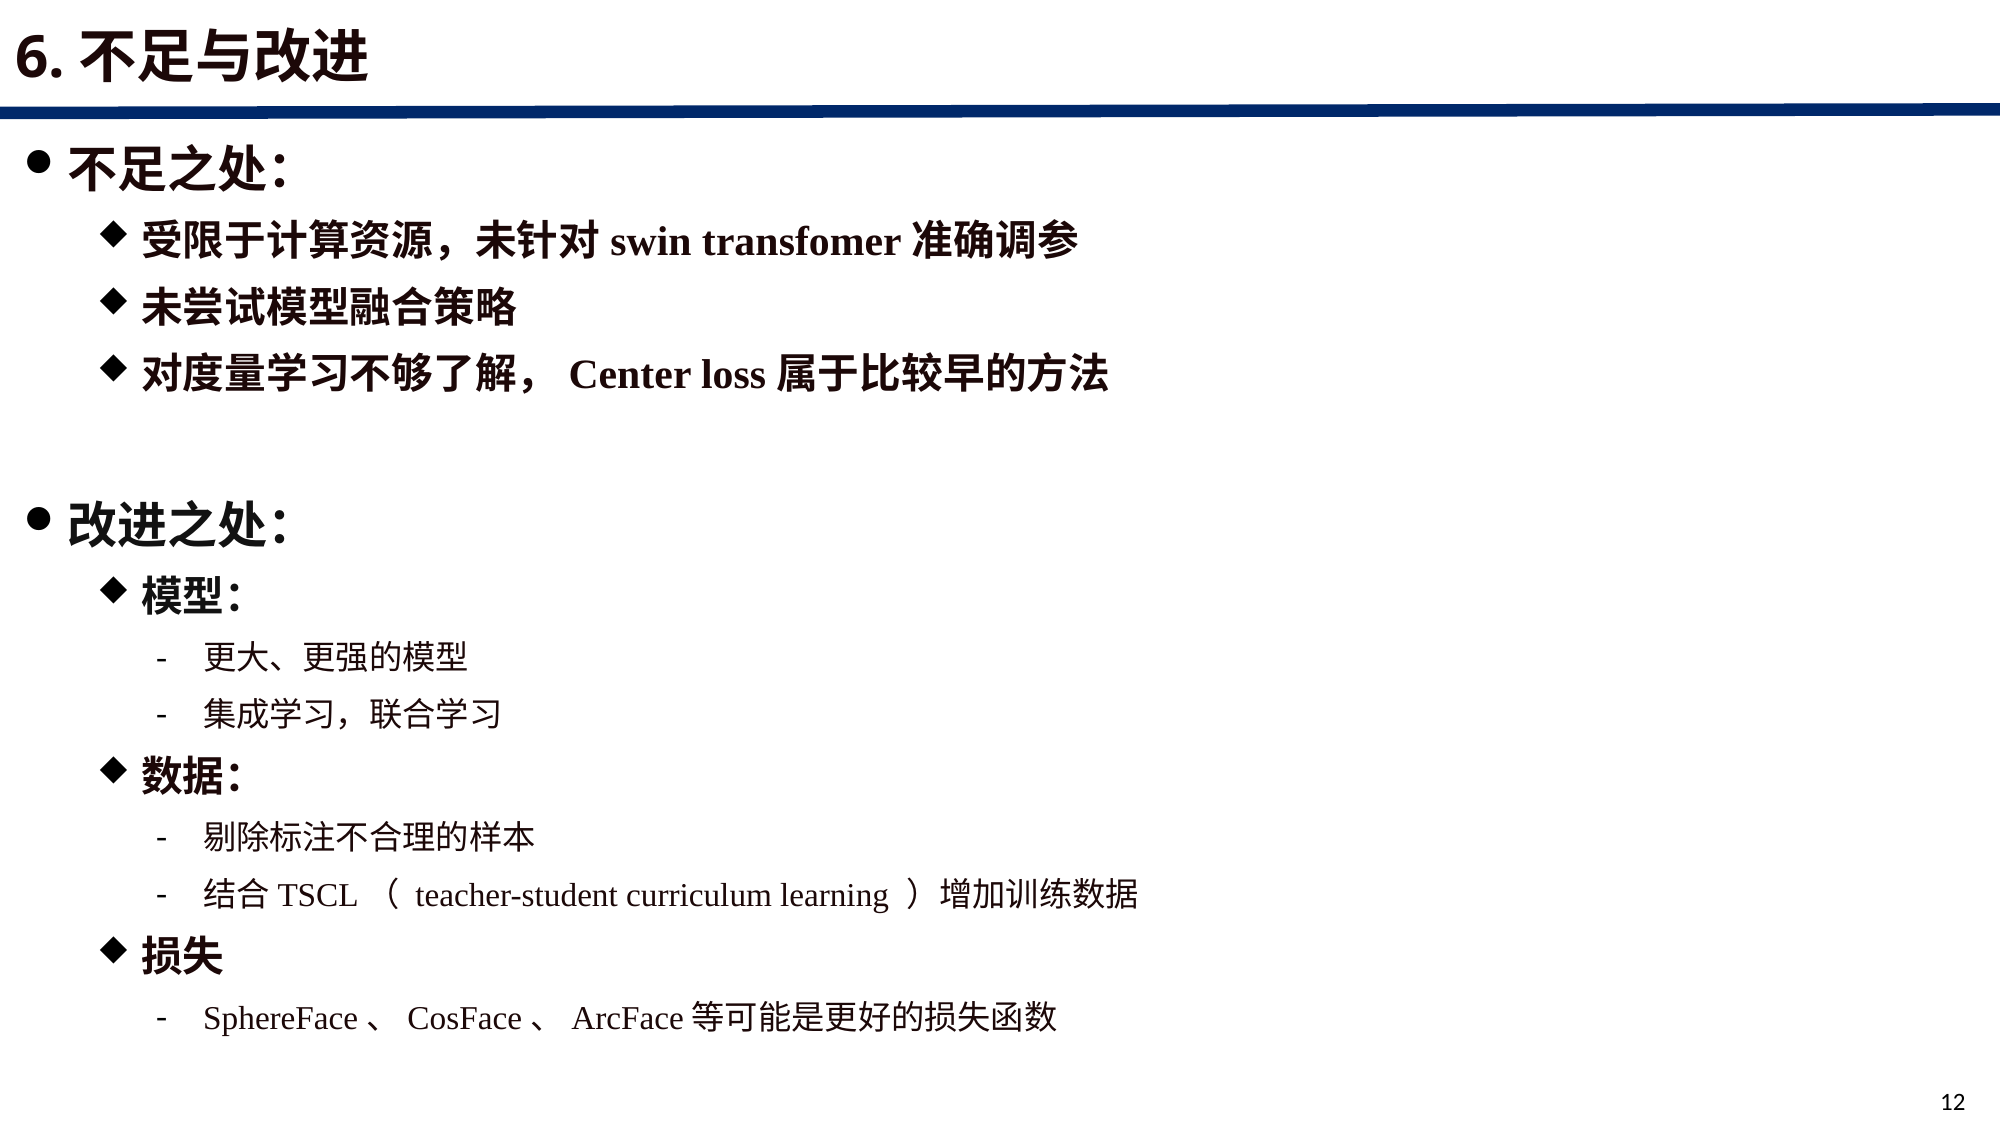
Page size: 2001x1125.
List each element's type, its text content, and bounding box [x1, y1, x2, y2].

list 不足之处： 受限于计算资源，未针对swin transfomer准确调参 未尝试模型融合策略 对度量学习不够了解，Center loss属于比较早的方法 改进之处： 模型： 更大、更强的模型 集成学习，联合学习 数据： 剔除标注不合理的样本 结合TSCL（ teacher-student curriculum learning ）增加训练数据 损失 SphereFace、CosFace、ArcFace等可能是更好的损失函数 [0, 125, 2000, 1125]
title 6.不足与改进 [0, 7, 2000, 102]
